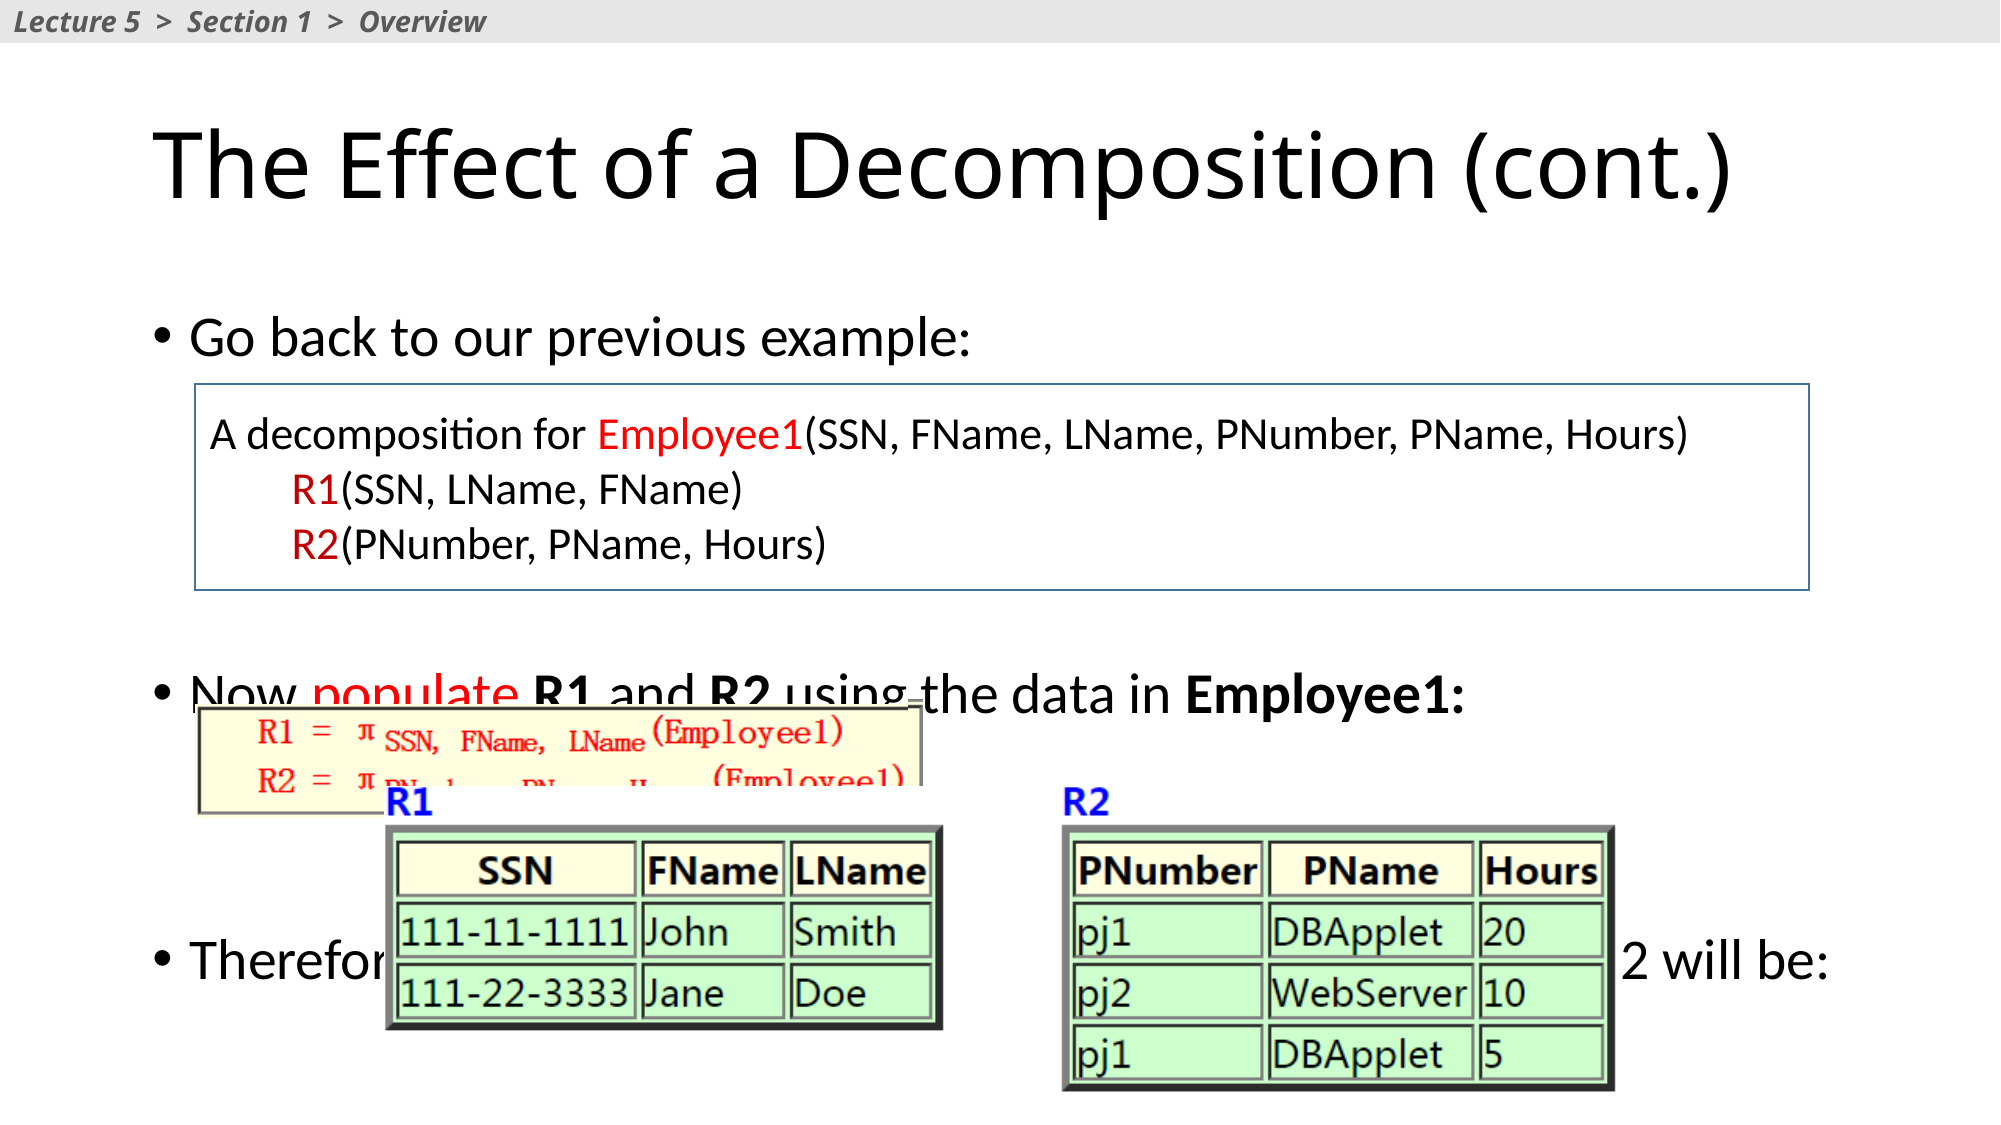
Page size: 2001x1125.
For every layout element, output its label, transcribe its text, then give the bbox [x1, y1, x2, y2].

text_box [0, 0, 2000, 47]
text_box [194, 699, 923, 818]
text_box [194, 383, 1809, 634]
title The Effect of a Decomposition (cont.) [137, 59, 1863, 278]
list Go back to our previous example: Now populate R1 and R2 using the data in Employee1: Therefore, the content of the decomposed relations R1 and R2 will be: [137, 299, 1863, 1014]
picture [384, 786, 1620, 1098]
